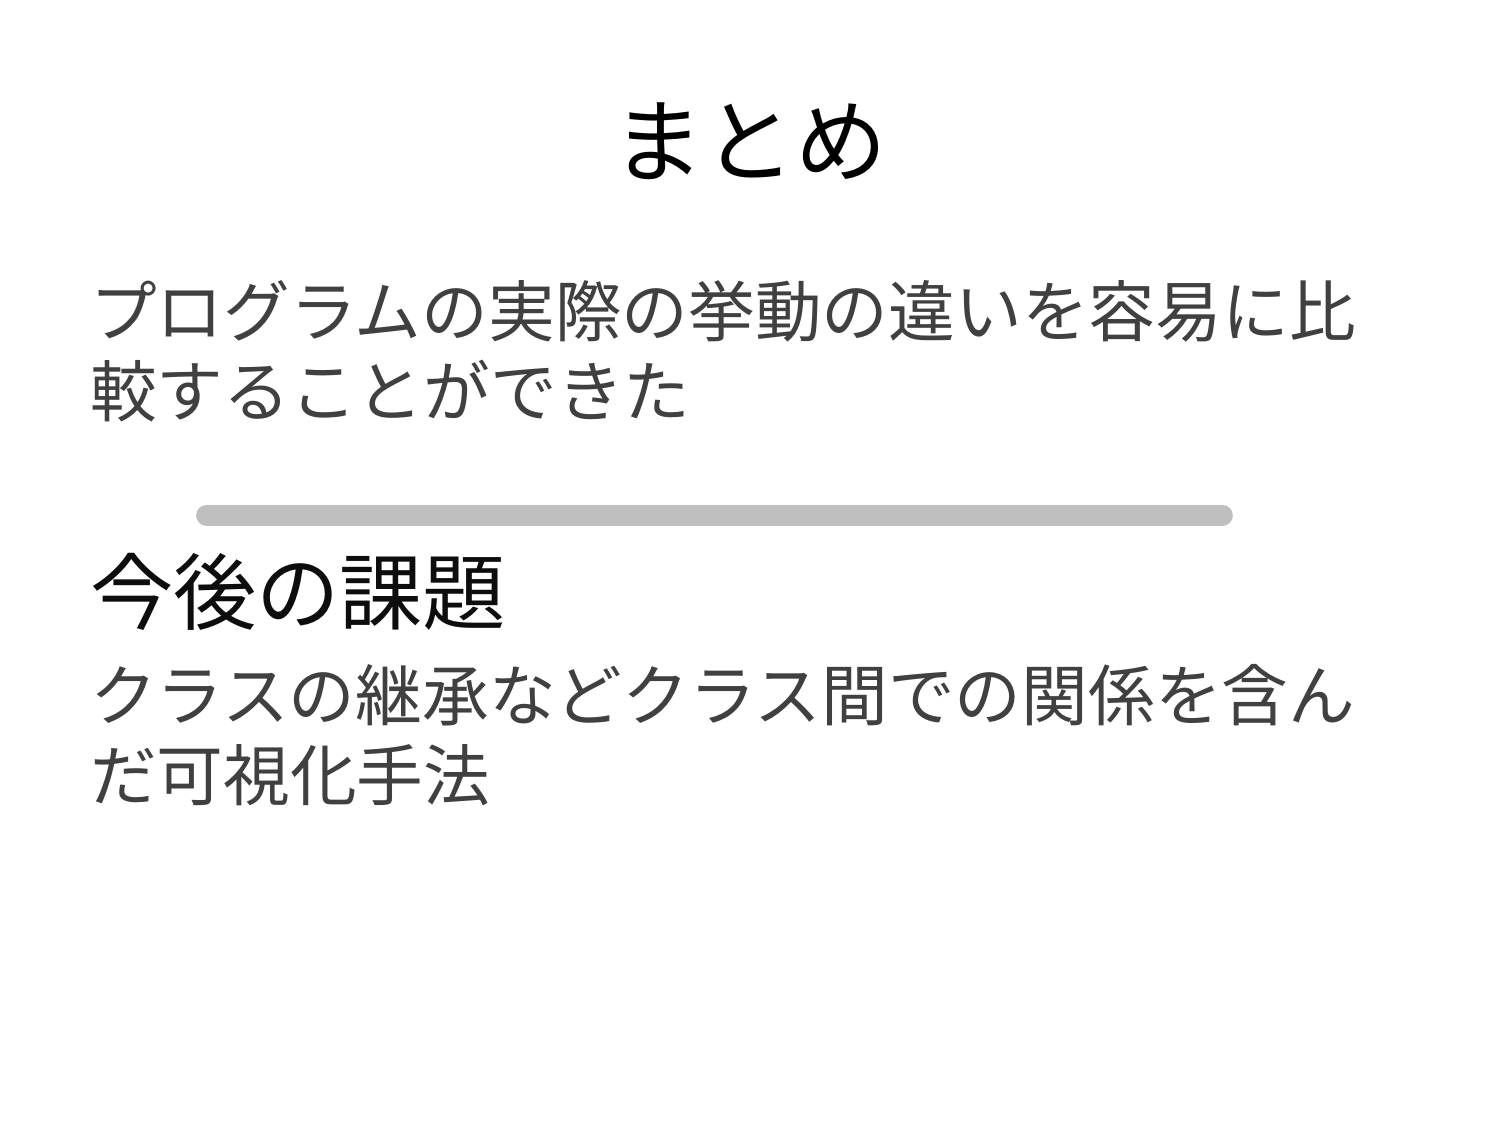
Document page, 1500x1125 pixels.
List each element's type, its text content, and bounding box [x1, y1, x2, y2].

title まとめ [75, 45, 1425, 233]
list プログラムの実際の挙動の違いを容易に比較することができた 今後の課題 クラスの継承などクラス間での関係を含んだ可視化手法 [75, 262, 1425, 1005]
